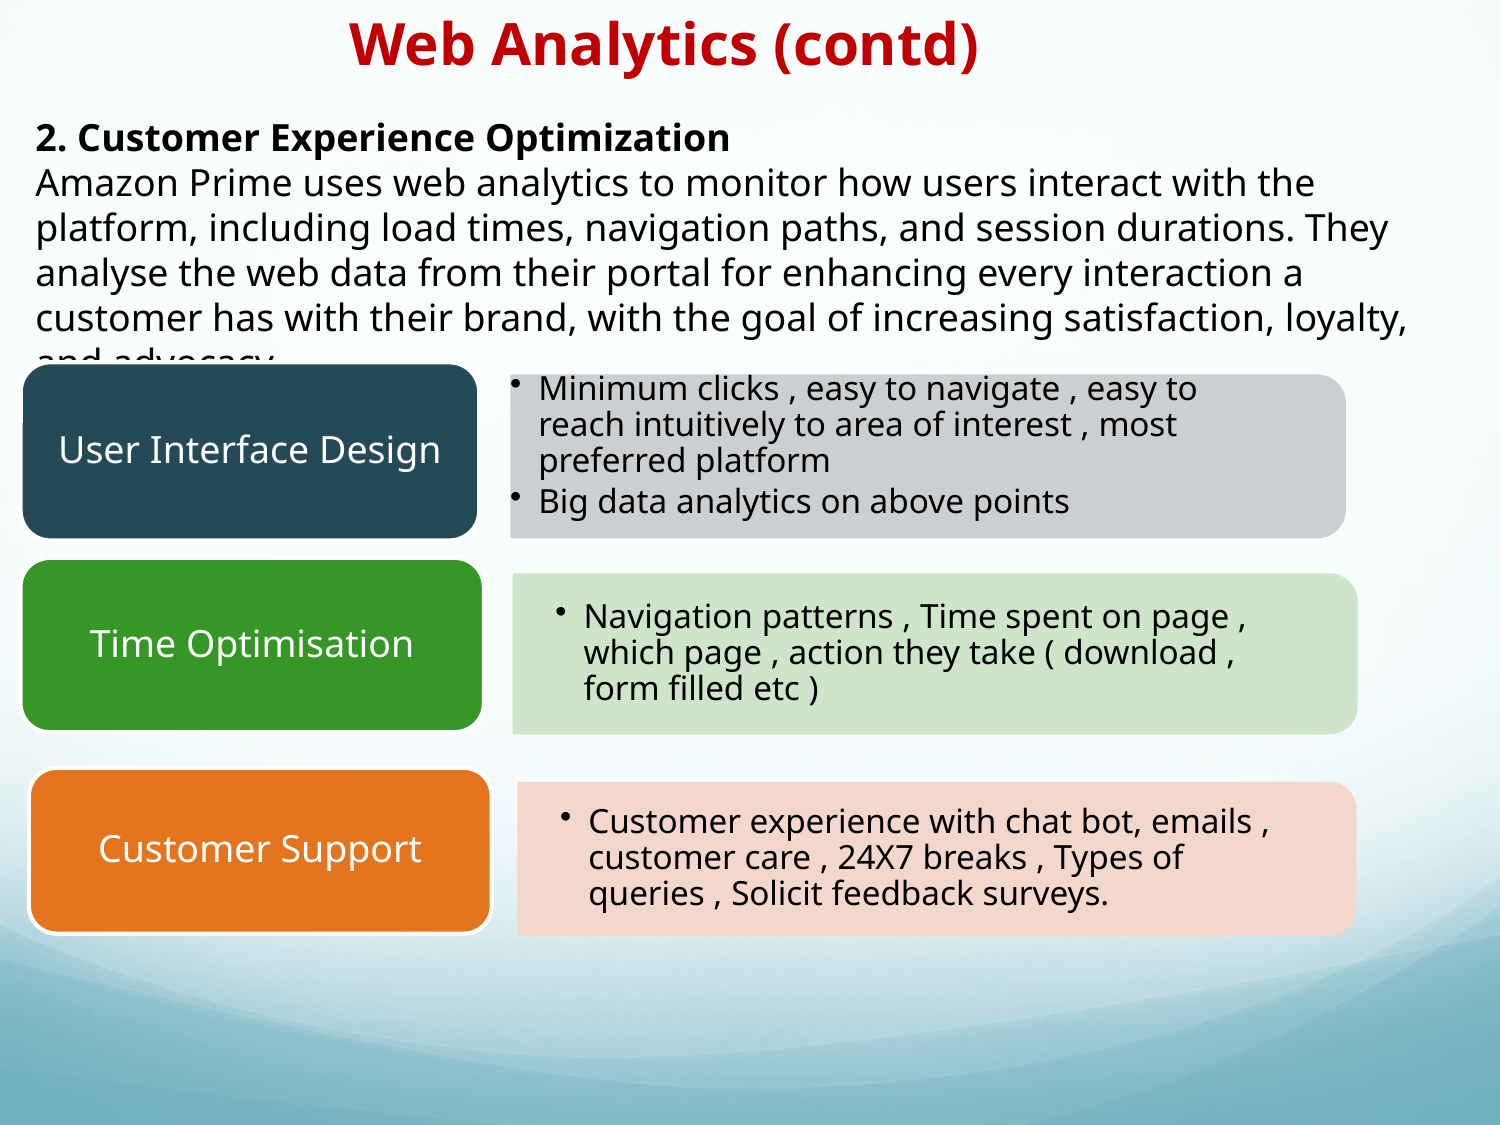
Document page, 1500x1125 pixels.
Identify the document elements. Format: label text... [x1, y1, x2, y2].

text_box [20, 361, 1345, 541]
text_box 2. Customer Experience Optimization Amazon Prime uses web analytics to monitor how users interact with the platform, including load times, navigation paths, and session durations. They analyse the web data from their portal for enhancing every interaction a customer has with their brand, with the goal of increasing satisfaction, loyalty, and advocacy. [20, 106, 1473, 391]
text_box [19, 557, 1356, 733]
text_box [28, 767, 1355, 935]
text_box Web Analytics (contd) [335, 0, 1215, 85]
